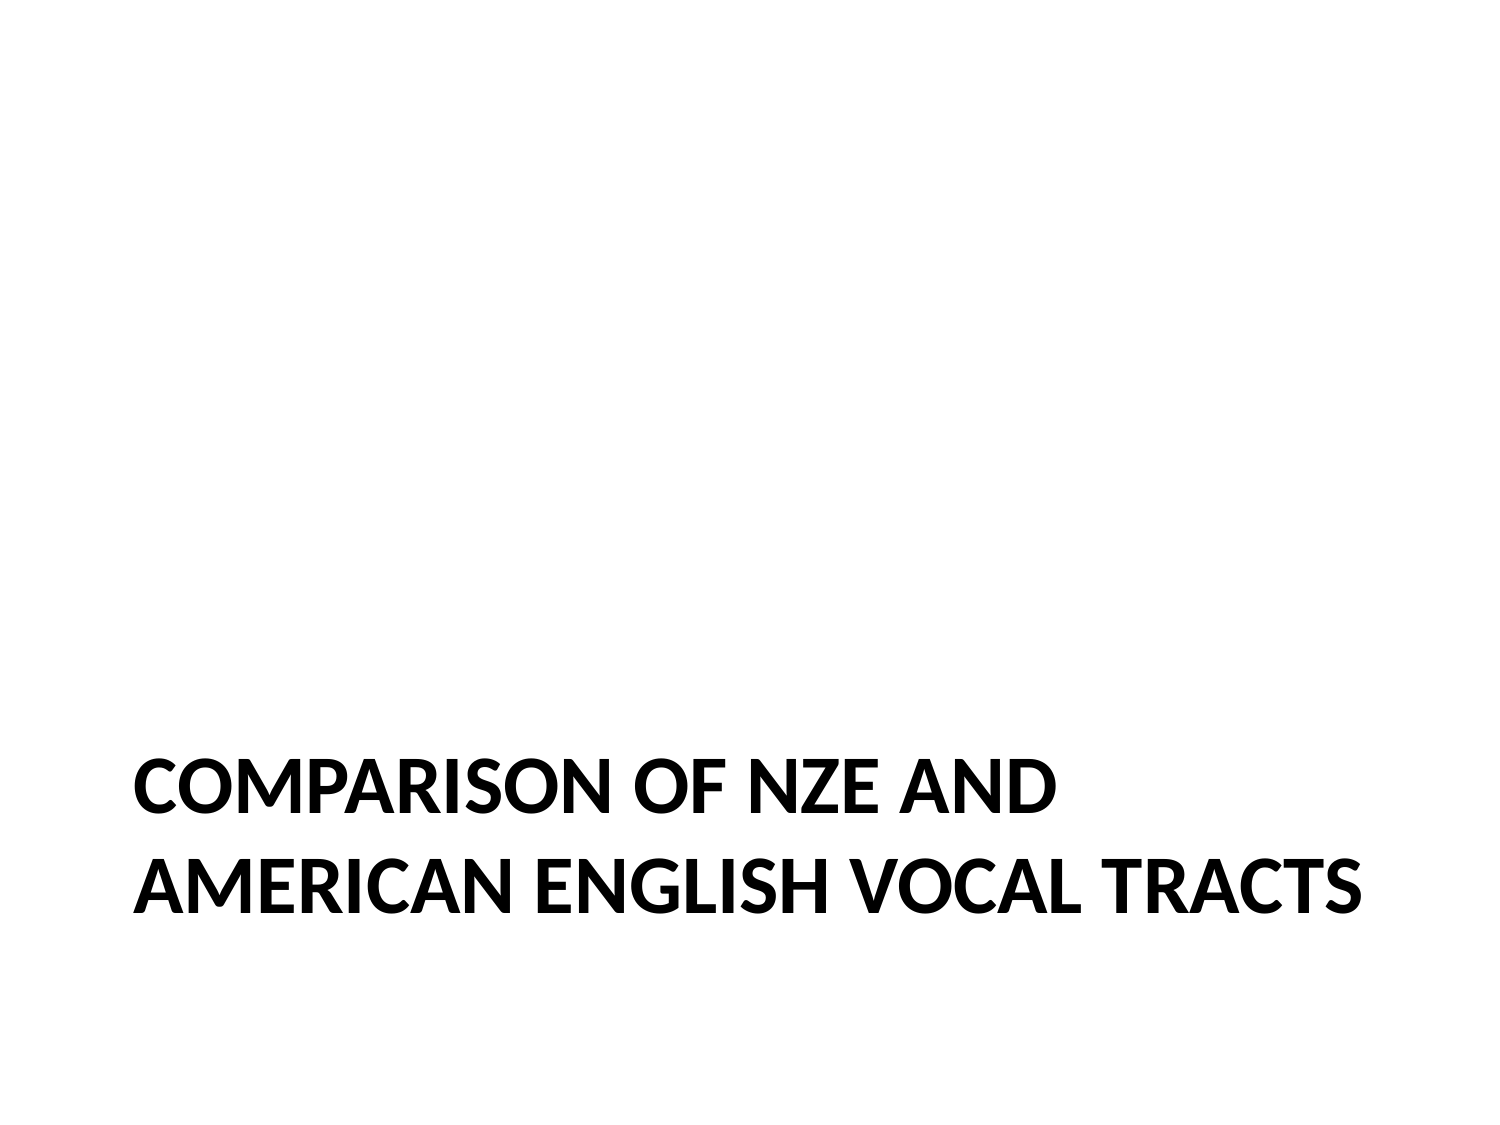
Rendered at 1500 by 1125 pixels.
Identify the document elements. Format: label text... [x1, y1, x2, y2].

title Comparison of NZE and American English vocal tracts [118, 722, 1394, 947]
